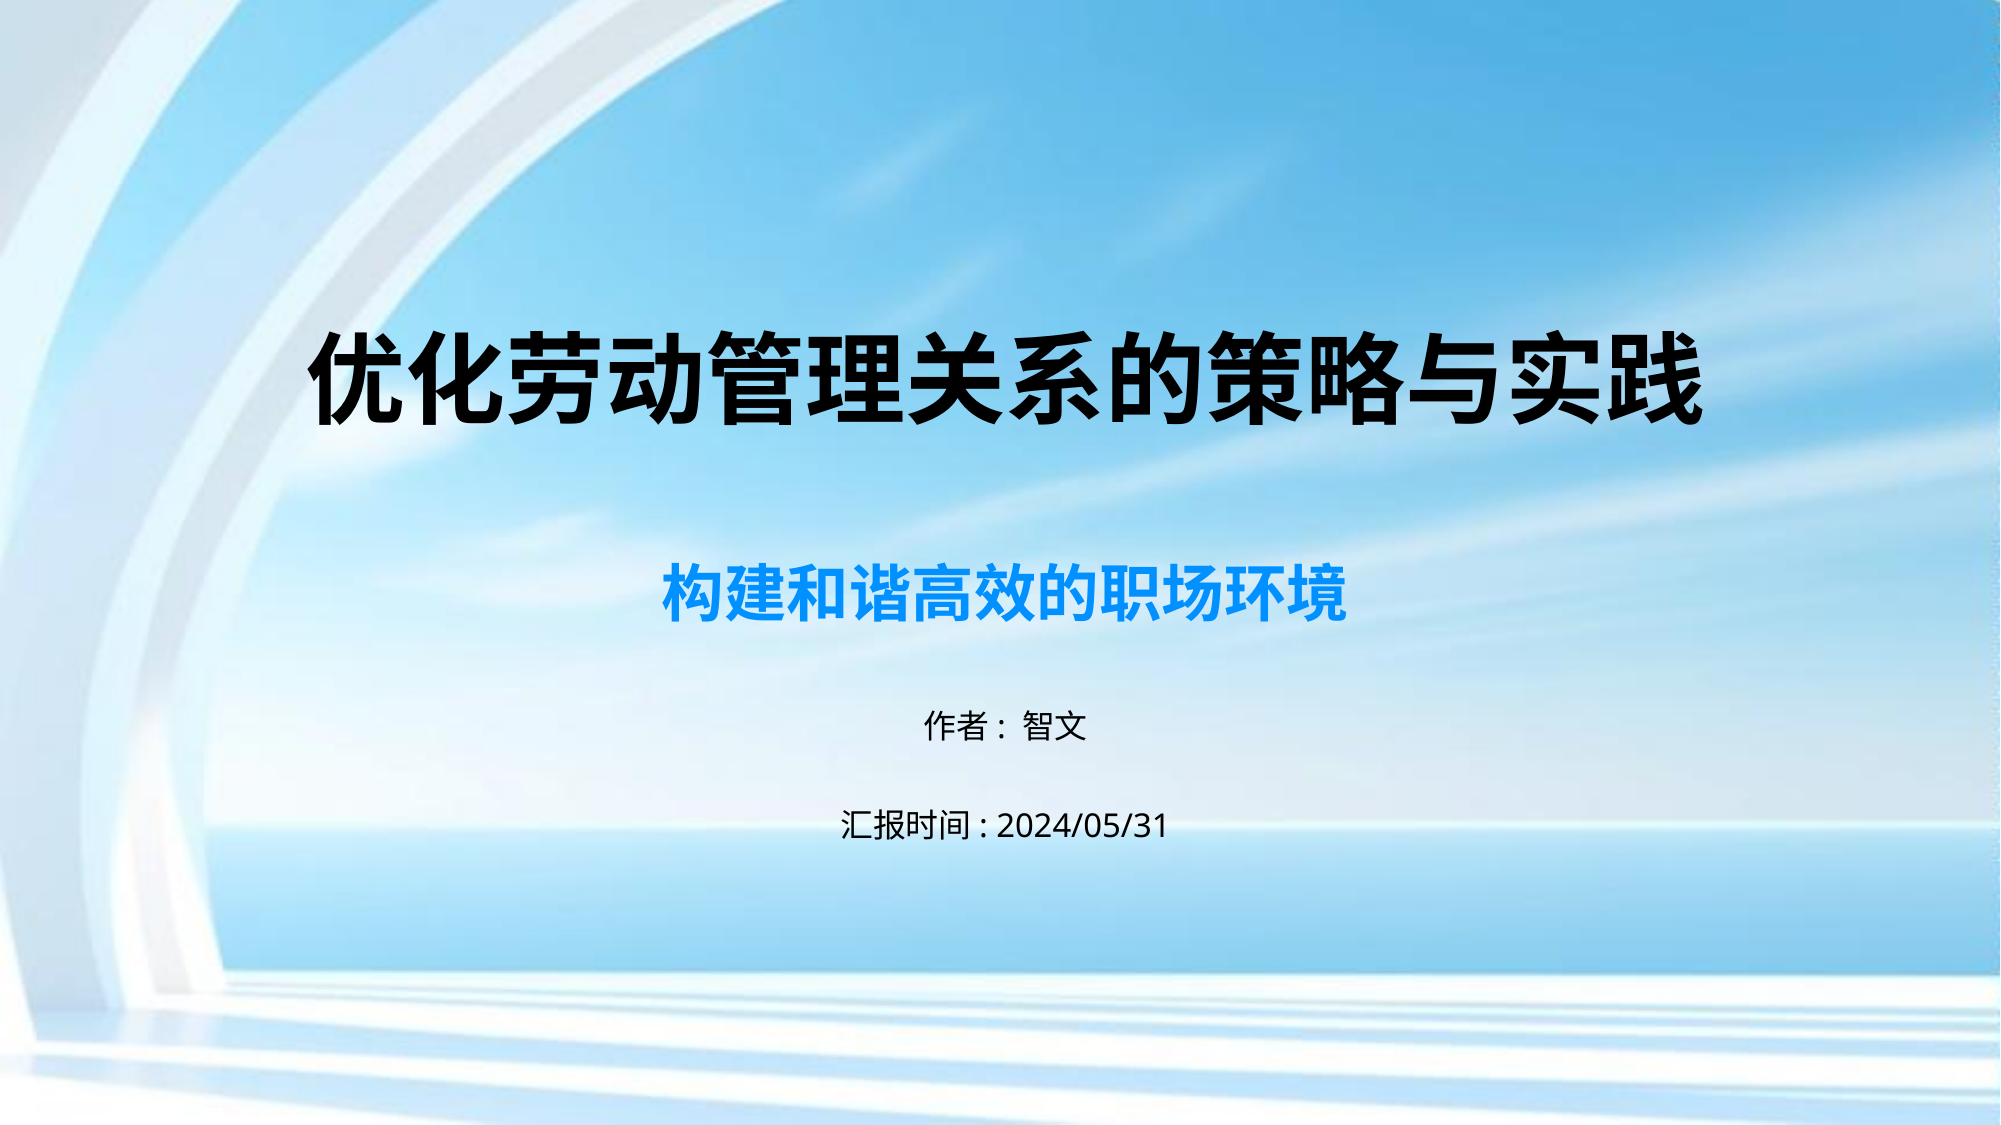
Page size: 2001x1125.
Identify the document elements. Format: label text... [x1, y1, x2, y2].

text_box 构建和谐高效的职场环境 [98, 507, 1913, 638]
picture [0, 0, 2001, 1125]
text_box 汇报时间: 2024/05/31 [98, 776, 1913, 854]
text_box 作者: 智文 [98, 677, 1913, 755]
text_box 优化劳动管理关系的策略与实践 [98, 247, 1913, 445]
